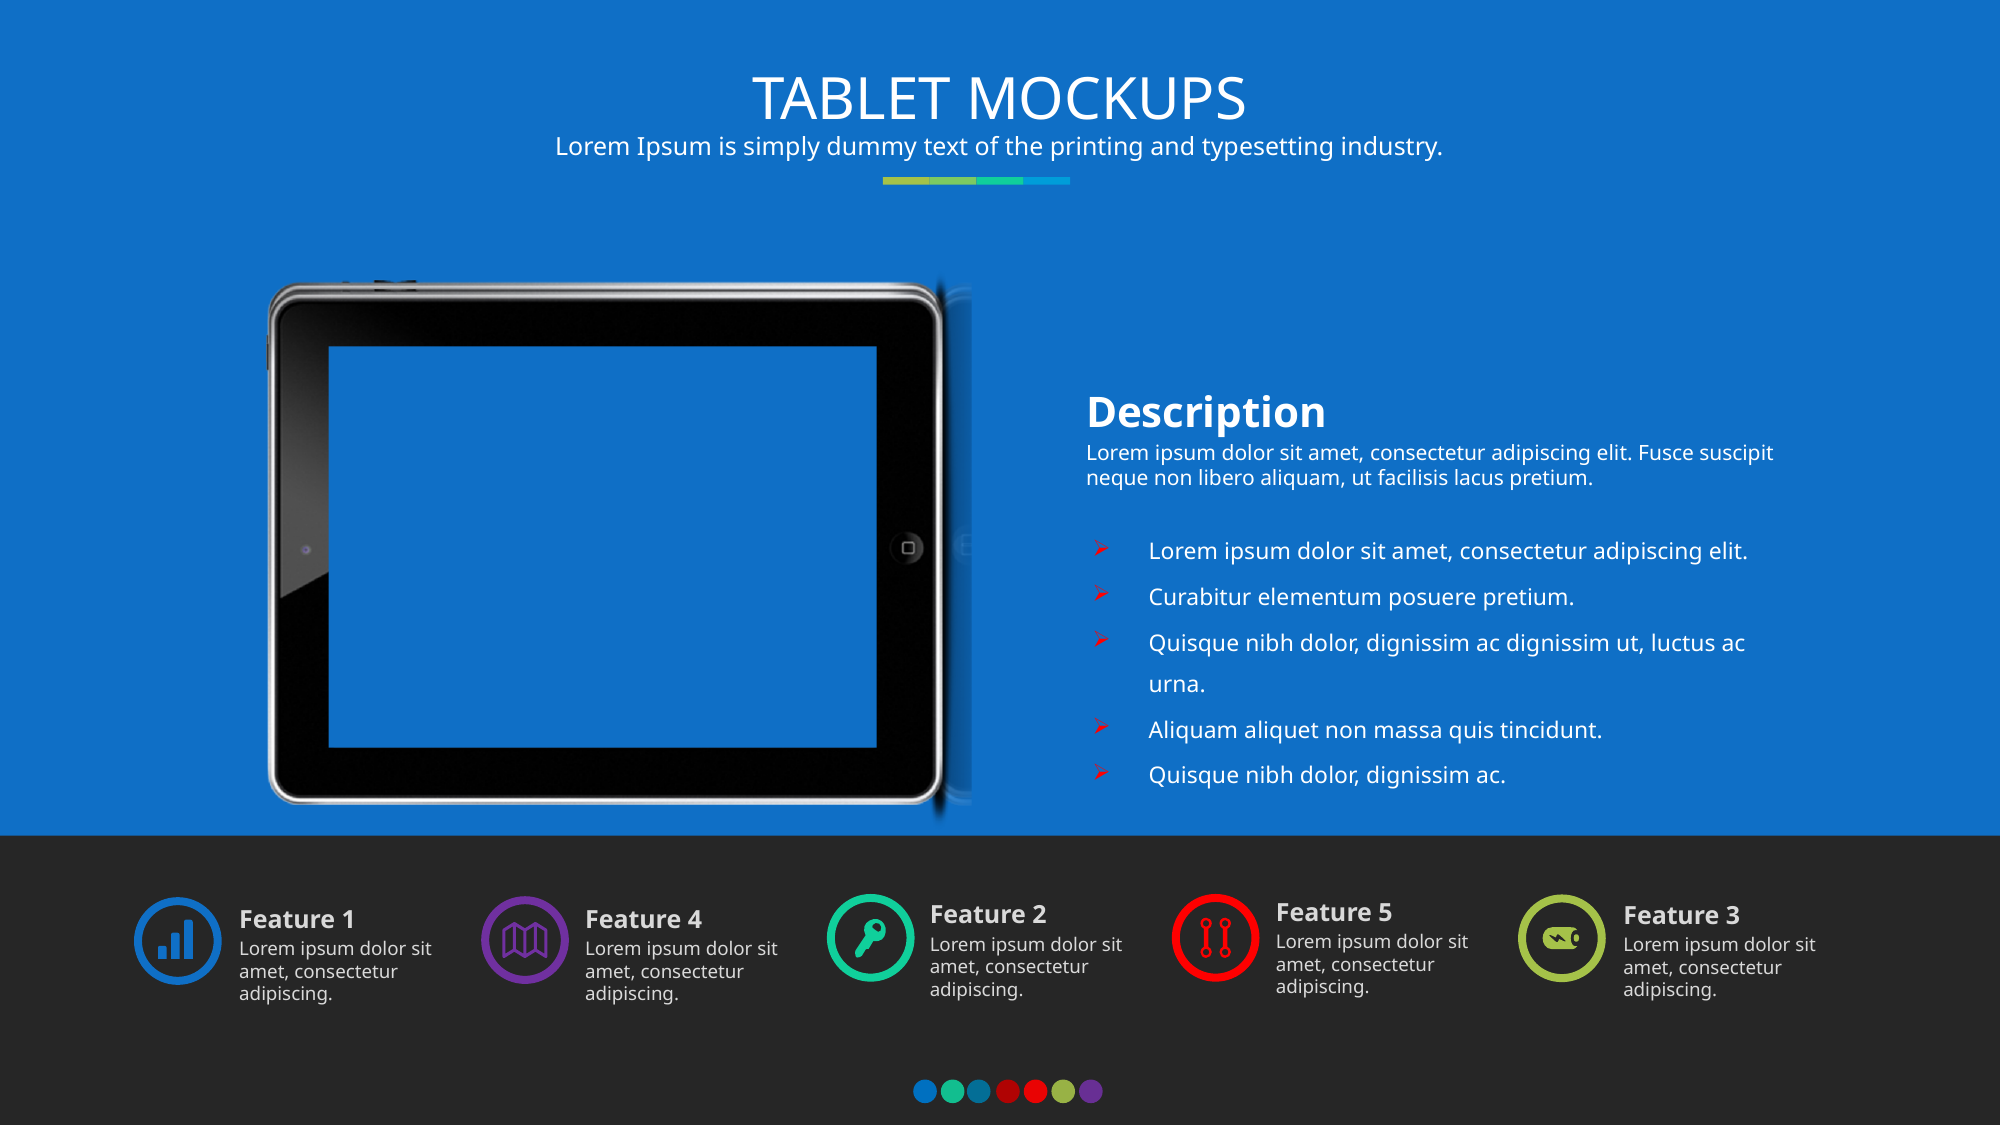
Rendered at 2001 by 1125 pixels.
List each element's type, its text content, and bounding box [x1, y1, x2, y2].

text_box Lorem ipsum dolor sit amet, consectetur adipiscing elit. Curabitur elementum posuere pretium. Quisque nibh dolor, dignissim ac dignissim ut, luctus ac urna. Aliquam aliquet non massa quis tincidunt. Quisque nibh dolor, dignissim ac. [1077, 515, 1818, 746]
text_box Feature 2 Lorem ipsum dolor sit amet, consectetur adipiscing. [914, 891, 1179, 1012]
text_box Feature 4 Lorem ipsum dolor sit amet, consectetur adipiscing. [570, 914, 833, 1017]
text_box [133, 897, 222, 985]
text_box Feature 1 Lorem ipsum dolor sit amet, consectetur adipiscing. [224, 895, 486, 1017]
text_box Feature 3 Lorem ipsum dolor sit amet, consectetur adipiscing. [1608, 891, 1863, 1013]
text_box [826, 893, 915, 982]
picture [246, 187, 972, 914]
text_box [882, 177, 1118, 185]
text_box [1171, 893, 1260, 982]
text_box Description Lorem ipsum dolor sit amet, consectetur adipiscing elit. Fusce suscipit neque non libero aliquam, ut facilisis lacus pretium. [1070, 377, 1799, 500]
text_box Lorem Ipsum is simply dummy text of the printing and typesetting industry. [494, 122, 1506, 168]
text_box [1518, 894, 1606, 983]
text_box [481, 914, 569, 984]
text_box Feature 5 Lorem ipsum dolor sit amet, consectetur adipiscing. [1260, 888, 1518, 1010]
text_box TABLET MOCKUPS [407, 59, 1593, 133]
